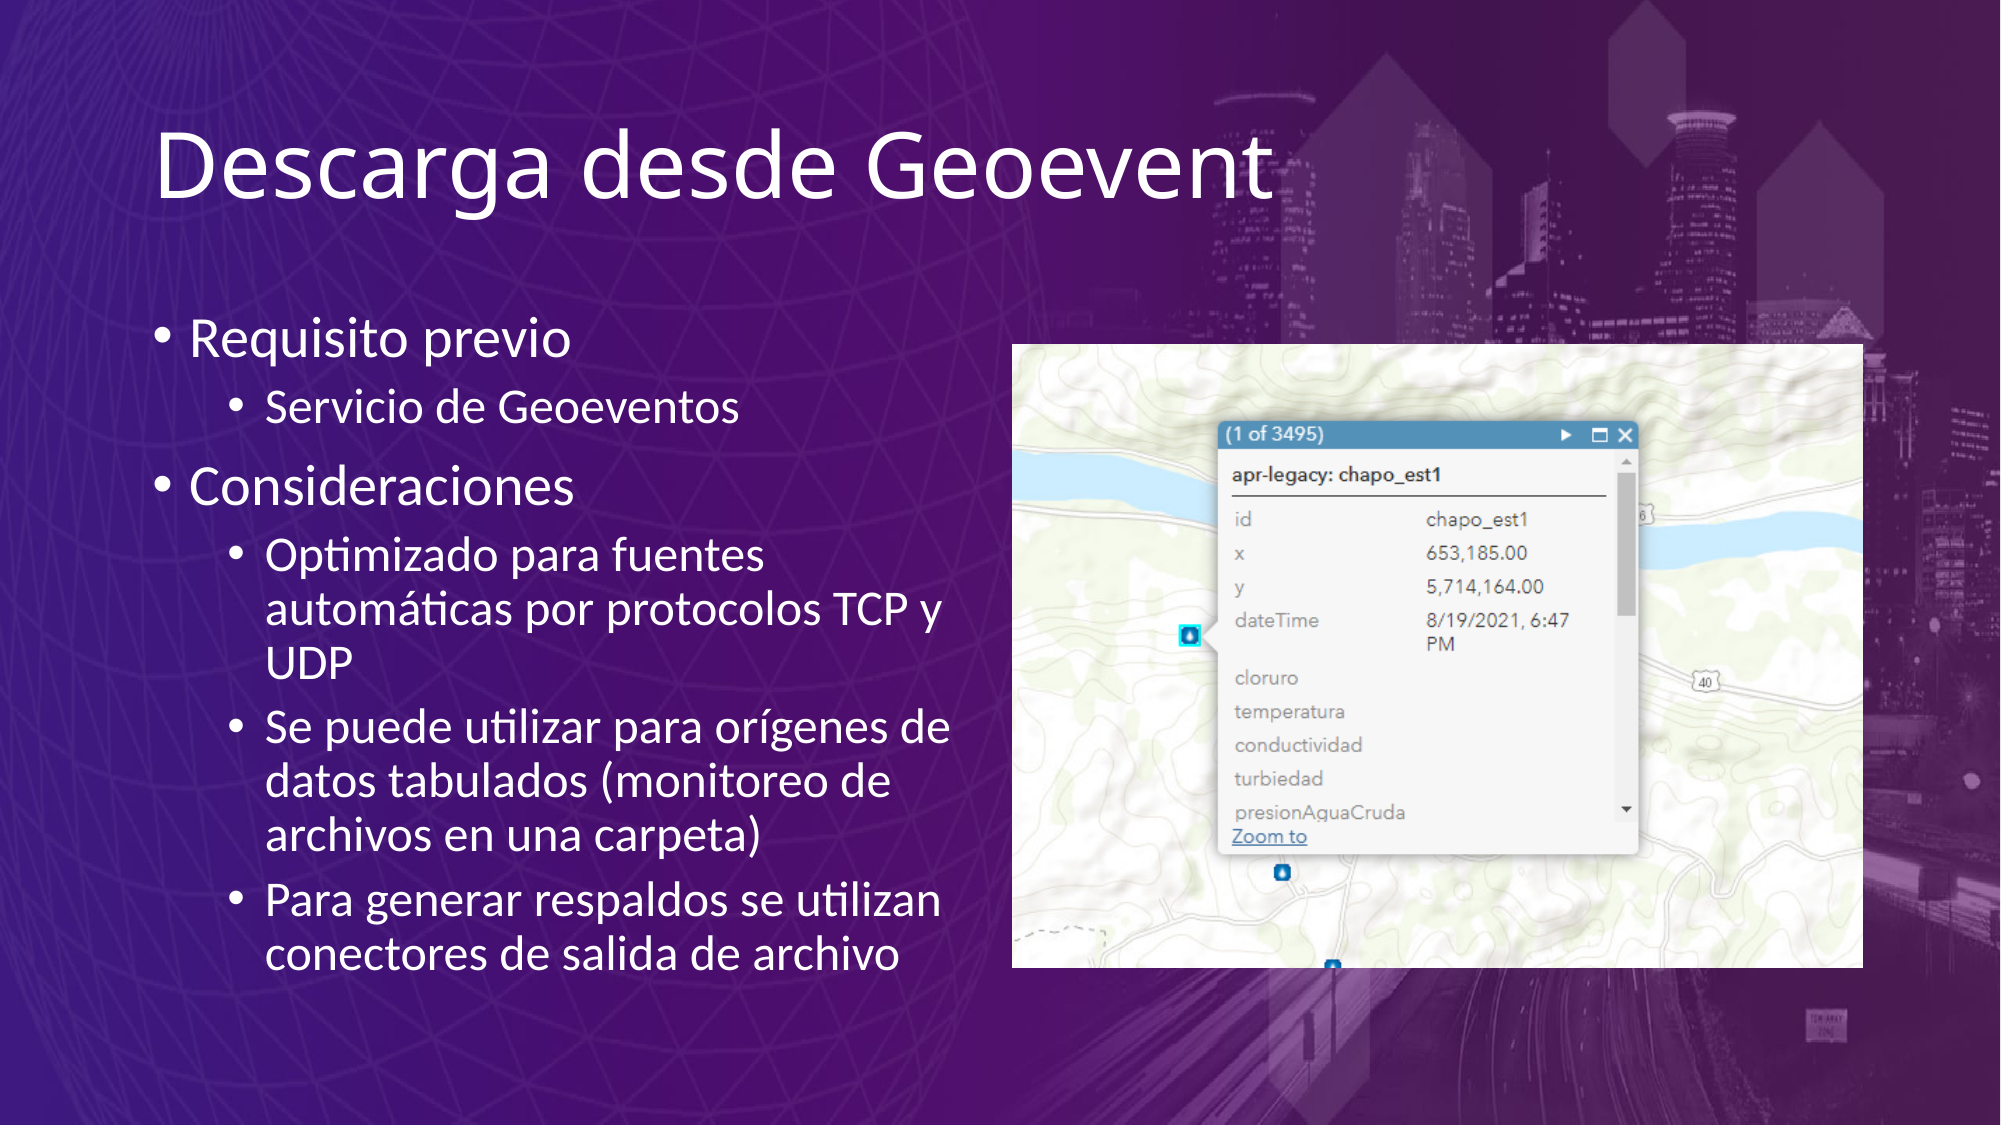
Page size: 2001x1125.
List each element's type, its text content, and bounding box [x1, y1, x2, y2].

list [1012, 344, 1863, 968]
title Descarga desde Geoevent [137, 59, 1863, 278]
list Requisito previo Servicio de Geoeventos Consideraciones Optimizado para fuentes automáticas por protocolos TCP y UDP Se puede utilizar para orígenes de datos tabulados (monitoreo de archivos en una carpeta) Para generar respaldos se utilizan conectores de salida de archivo [137, 299, 988, 1014]
picture [0, 0, 2001, 1125]
